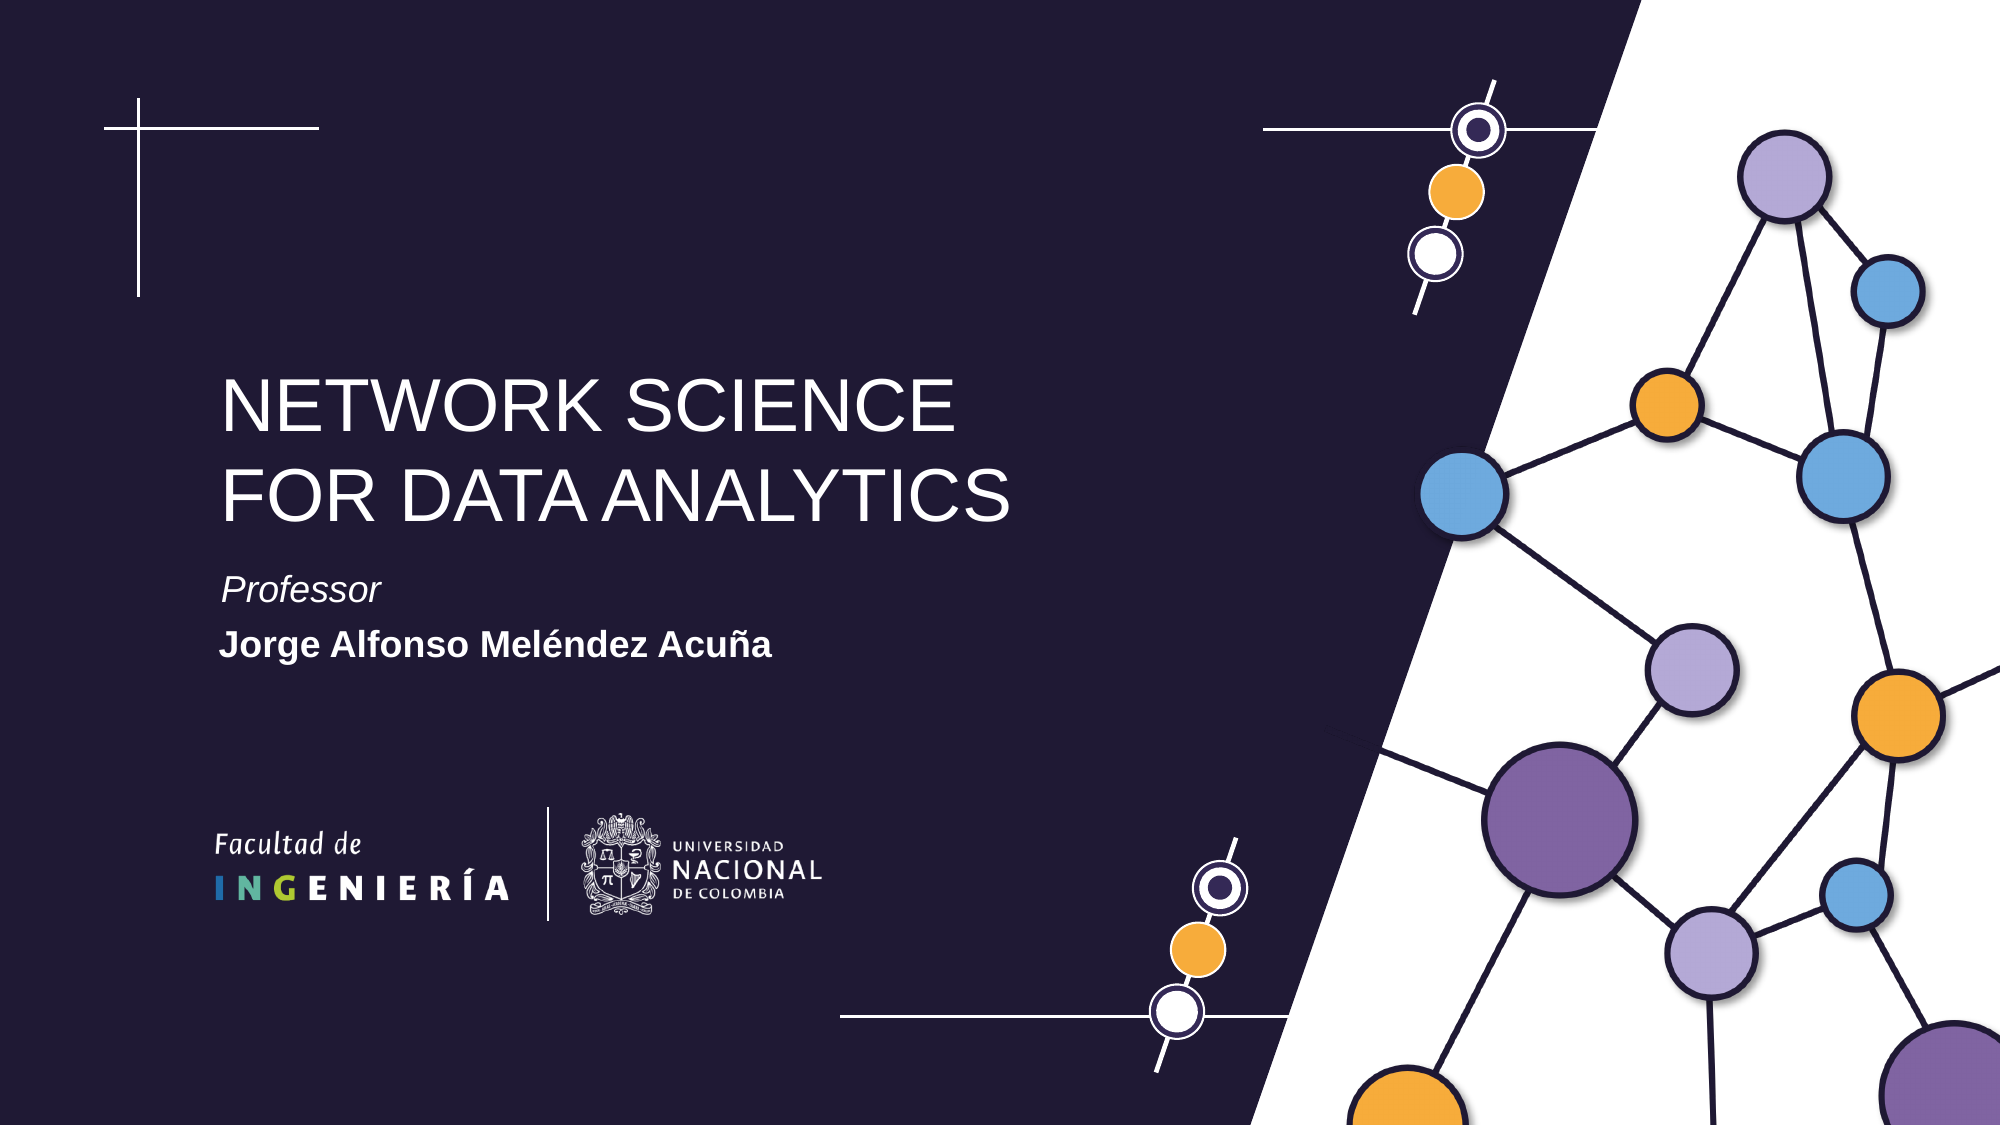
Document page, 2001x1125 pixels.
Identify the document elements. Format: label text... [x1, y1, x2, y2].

picture [214, 807, 841, 921]
picture [1322, 125, 2000, 1125]
text_box Jorge Alfonso Meléndez Acuña [203, 617, 1249, 673]
text_box Professor [205, 557, 1137, 617]
